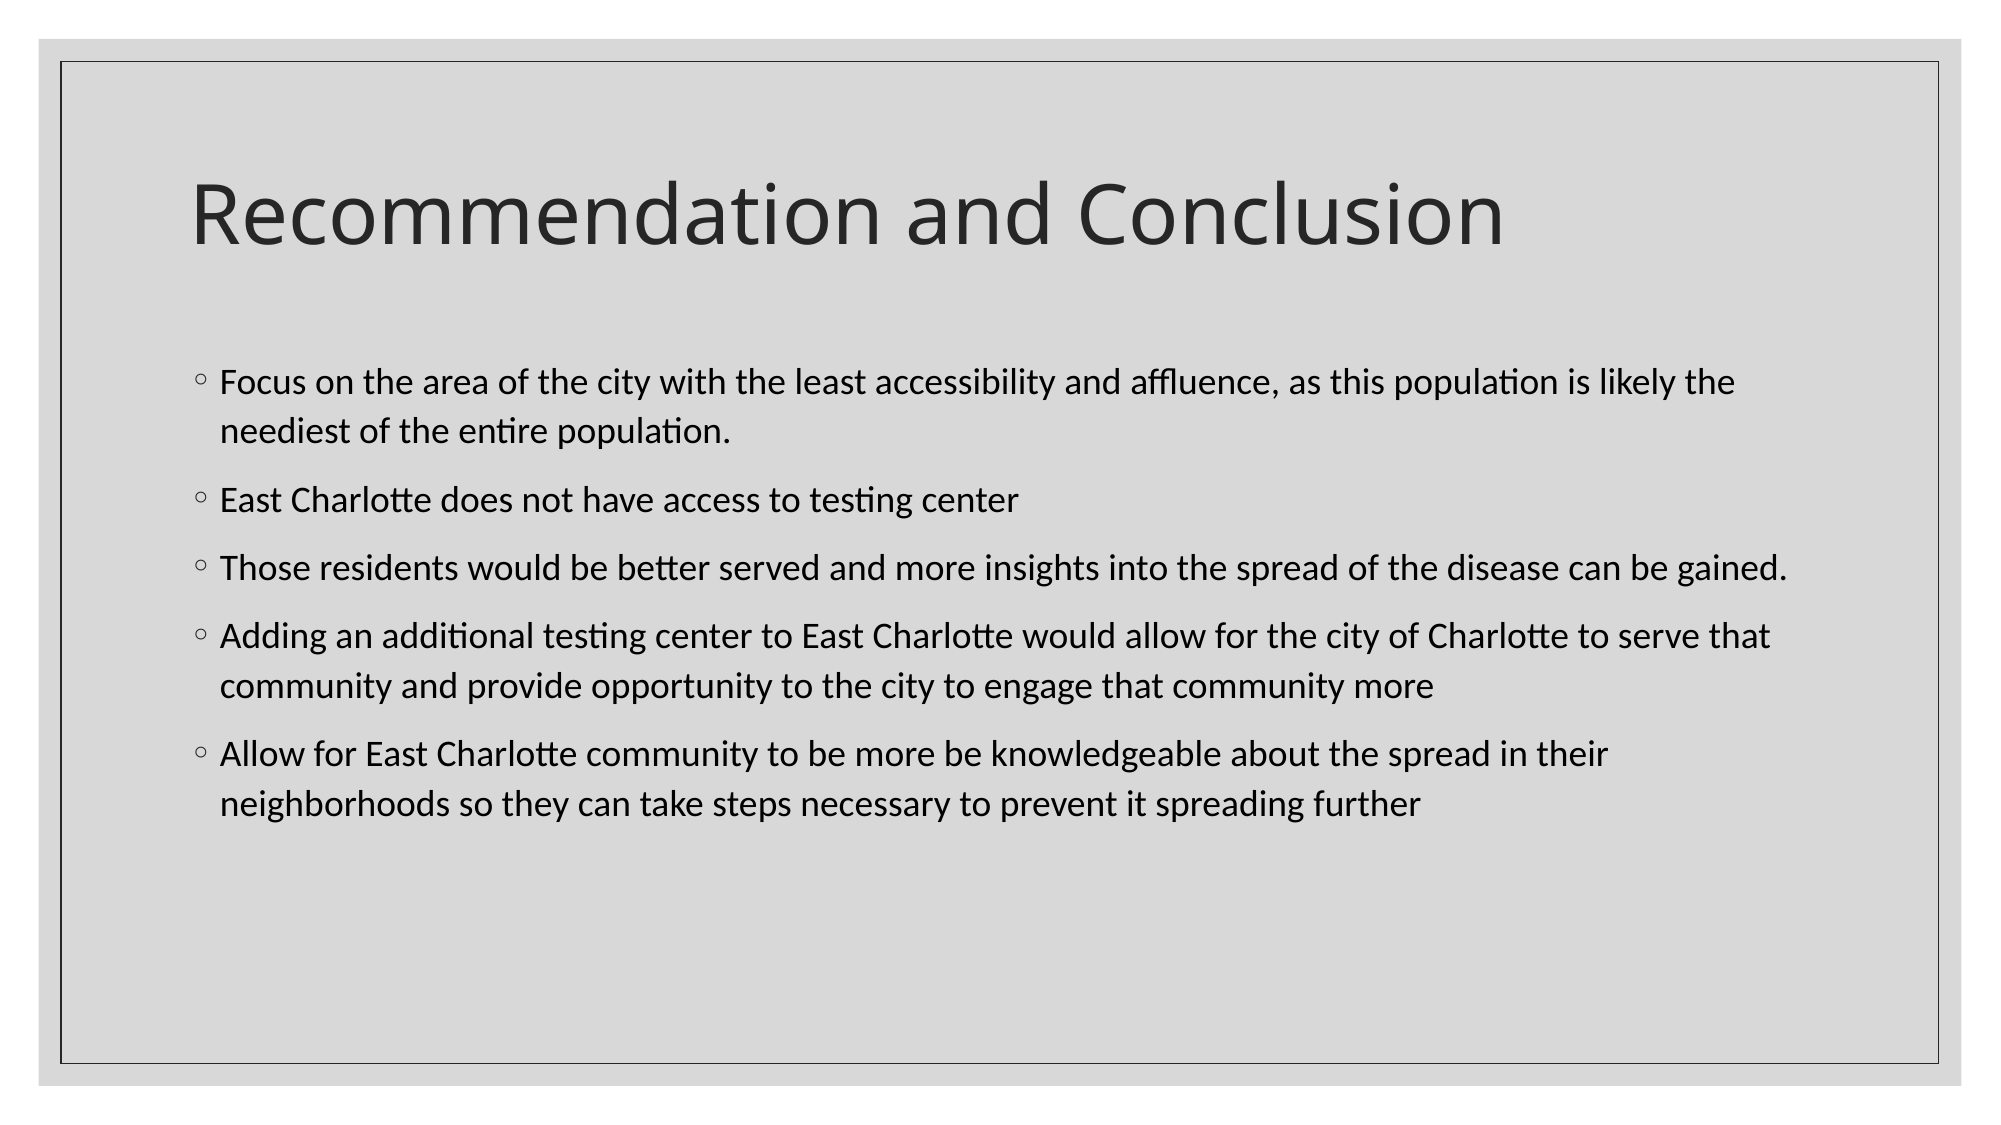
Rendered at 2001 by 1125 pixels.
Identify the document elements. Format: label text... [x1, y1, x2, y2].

title Recommendation and Conclusion [174, 105, 1825, 331]
list Focus on the area of the city with the least accessibility and affluence, as this population is likely the neediest of the entire population. East Charlotte does not have access to testing center Those residents would be better served and more insights into the spread of the disease can be gained. Adding an additional testing center to East Charlotte would allow for the city of Charlotte to serve that community and provide opportunity to the city to engage that community more Allow for East Charlotte community to be more be knowledgeable about the spread in their neighborhoods so they can take steps necessary to prevent it spreading further [174, 345, 1825, 977]
